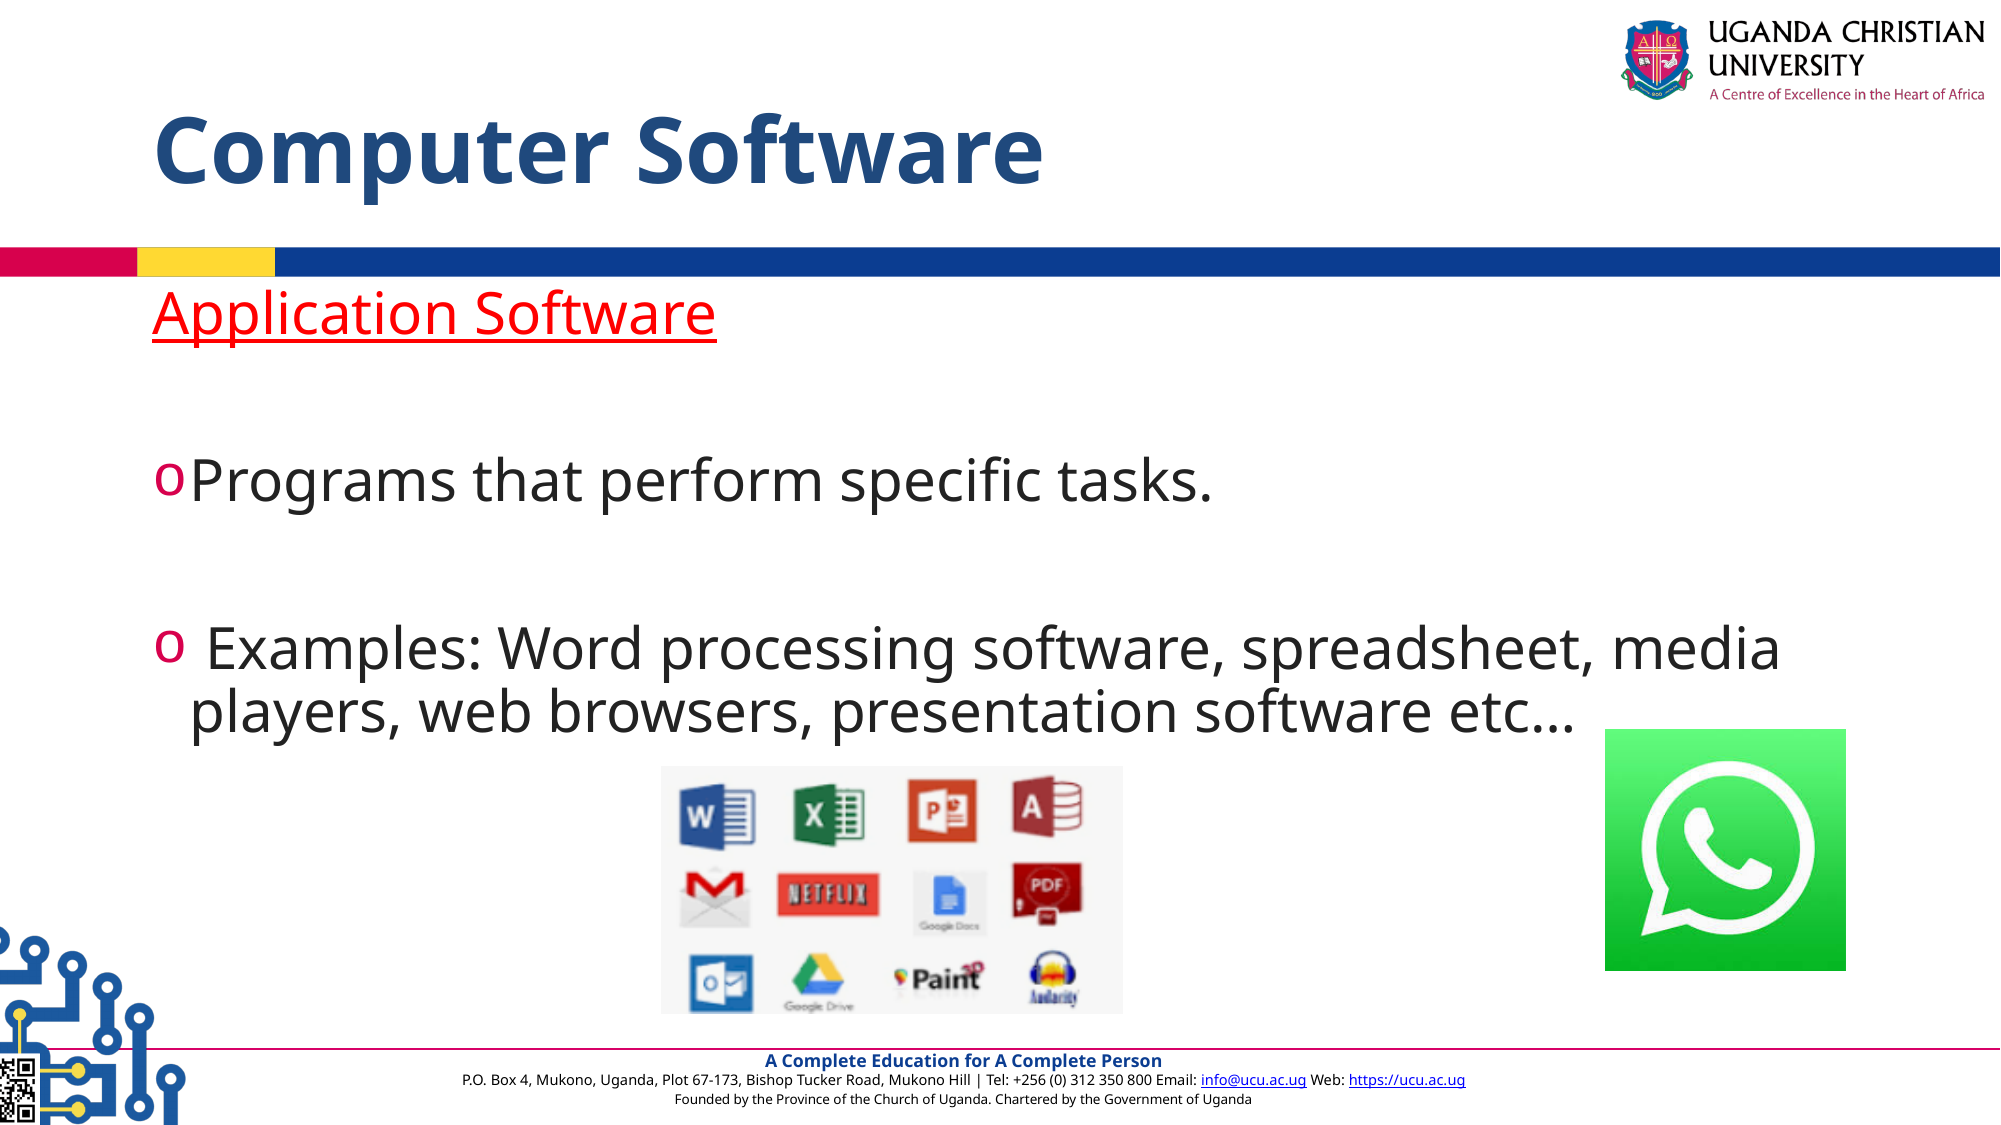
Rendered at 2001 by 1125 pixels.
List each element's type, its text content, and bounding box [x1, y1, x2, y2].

picture [1603, 0, 2000, 121]
list Application Software Programs that perform specific tasks. Examples: Word processing software, spreadsheet, media players, web browsers, presentation software etc… [137, 276, 1863, 1014]
picture [661, 766, 1123, 1014]
picture [1604, 729, 1846, 971]
title Computer Software [137, 59, 1863, 248]
picture [0, 887, 191, 1125]
